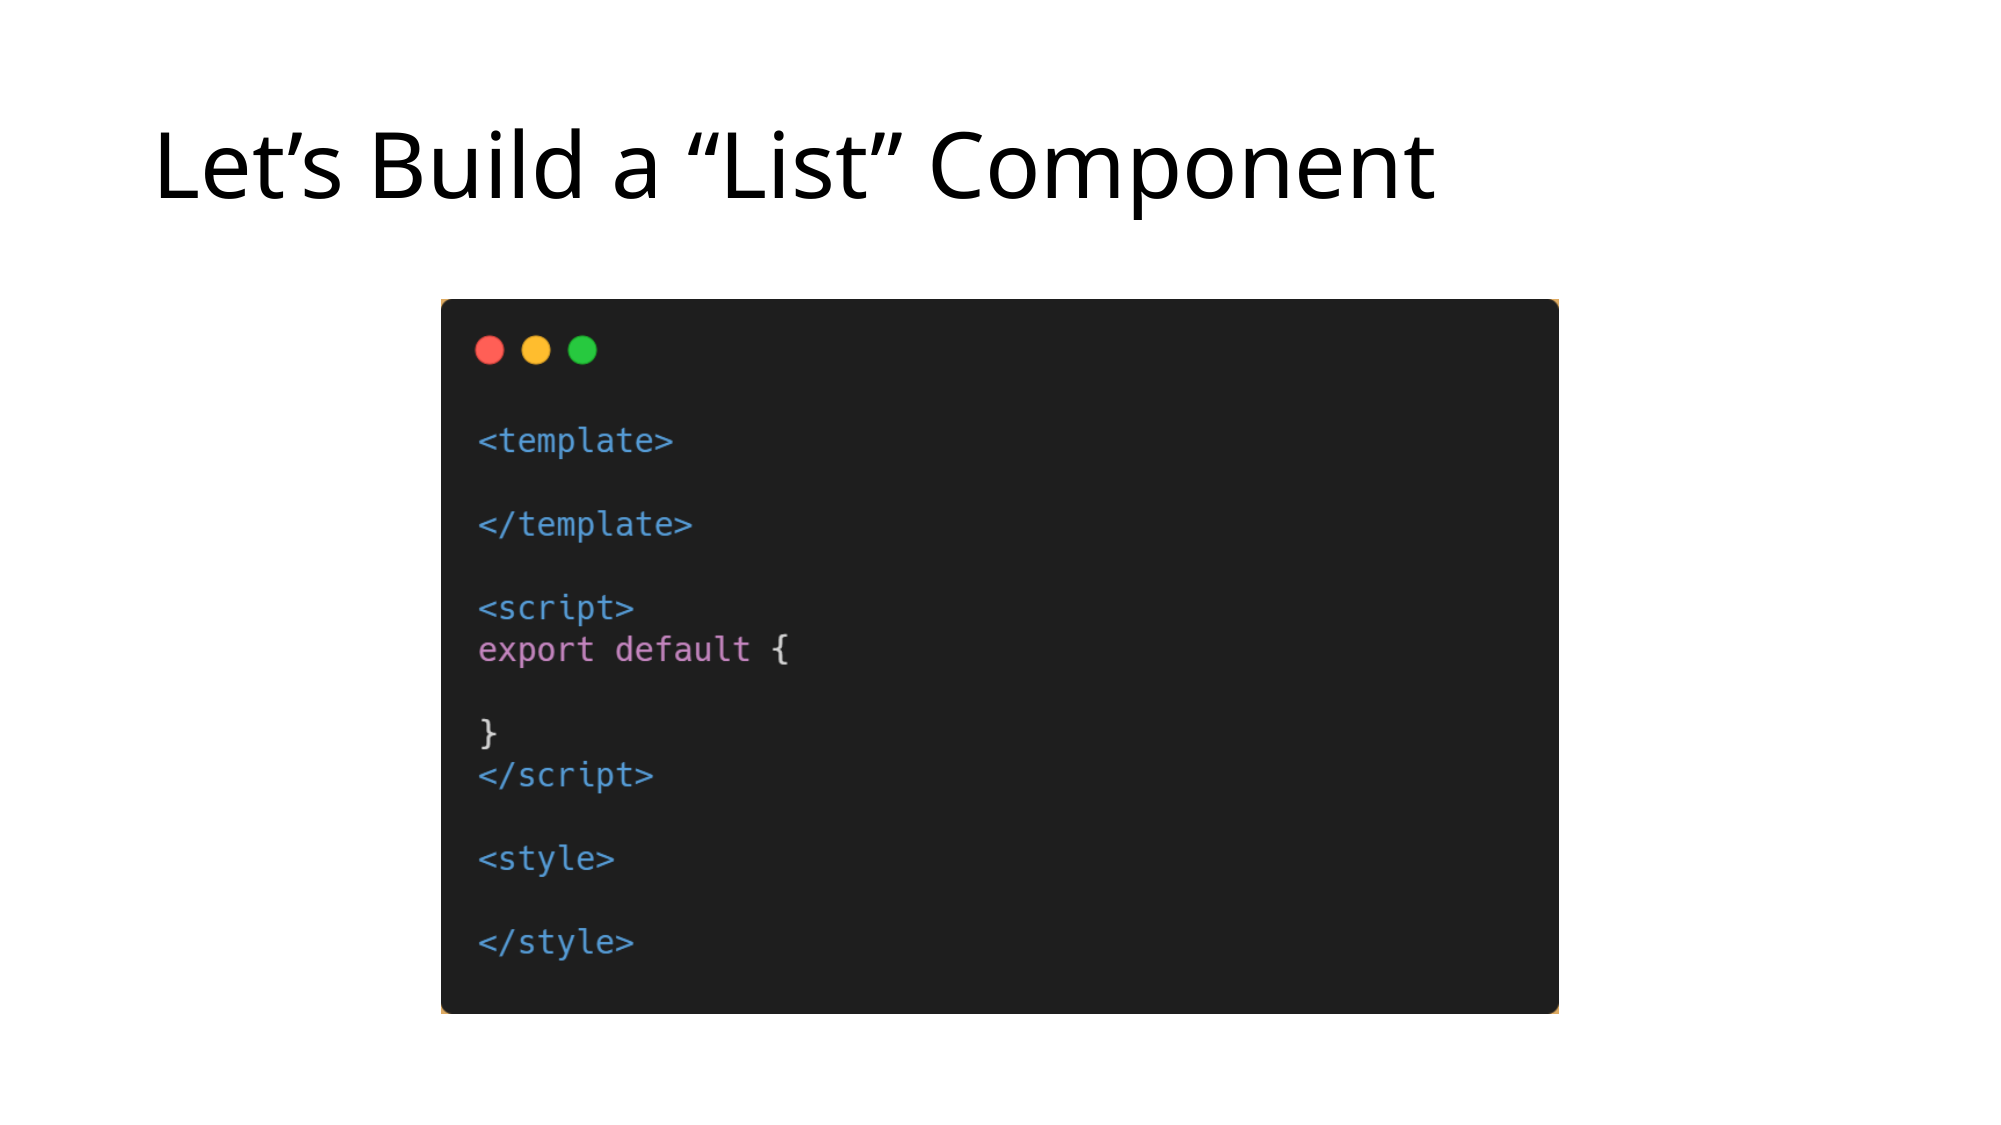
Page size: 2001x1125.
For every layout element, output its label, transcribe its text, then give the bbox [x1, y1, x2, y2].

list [441, 299, 1559, 1014]
title Let’s Build a “List” Component [137, 59, 1863, 278]
